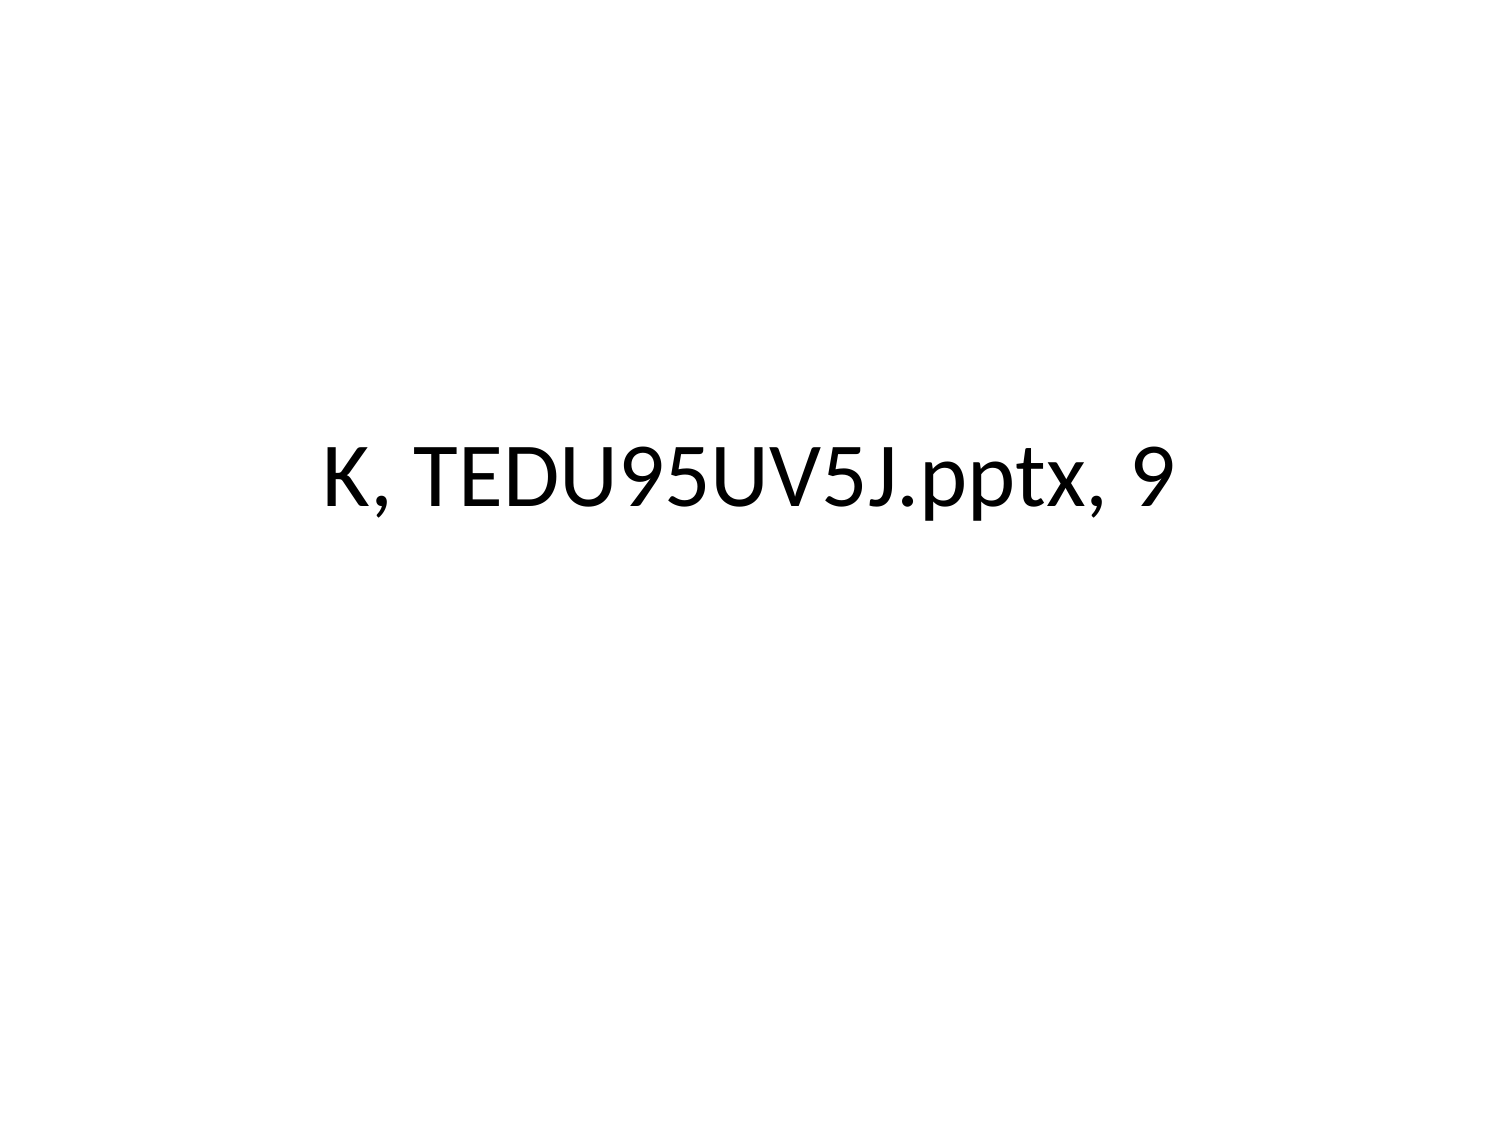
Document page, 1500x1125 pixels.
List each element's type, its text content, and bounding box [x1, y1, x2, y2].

title K, TEDU95UV5J.pptx, 9 [112, 349, 1388, 591]
